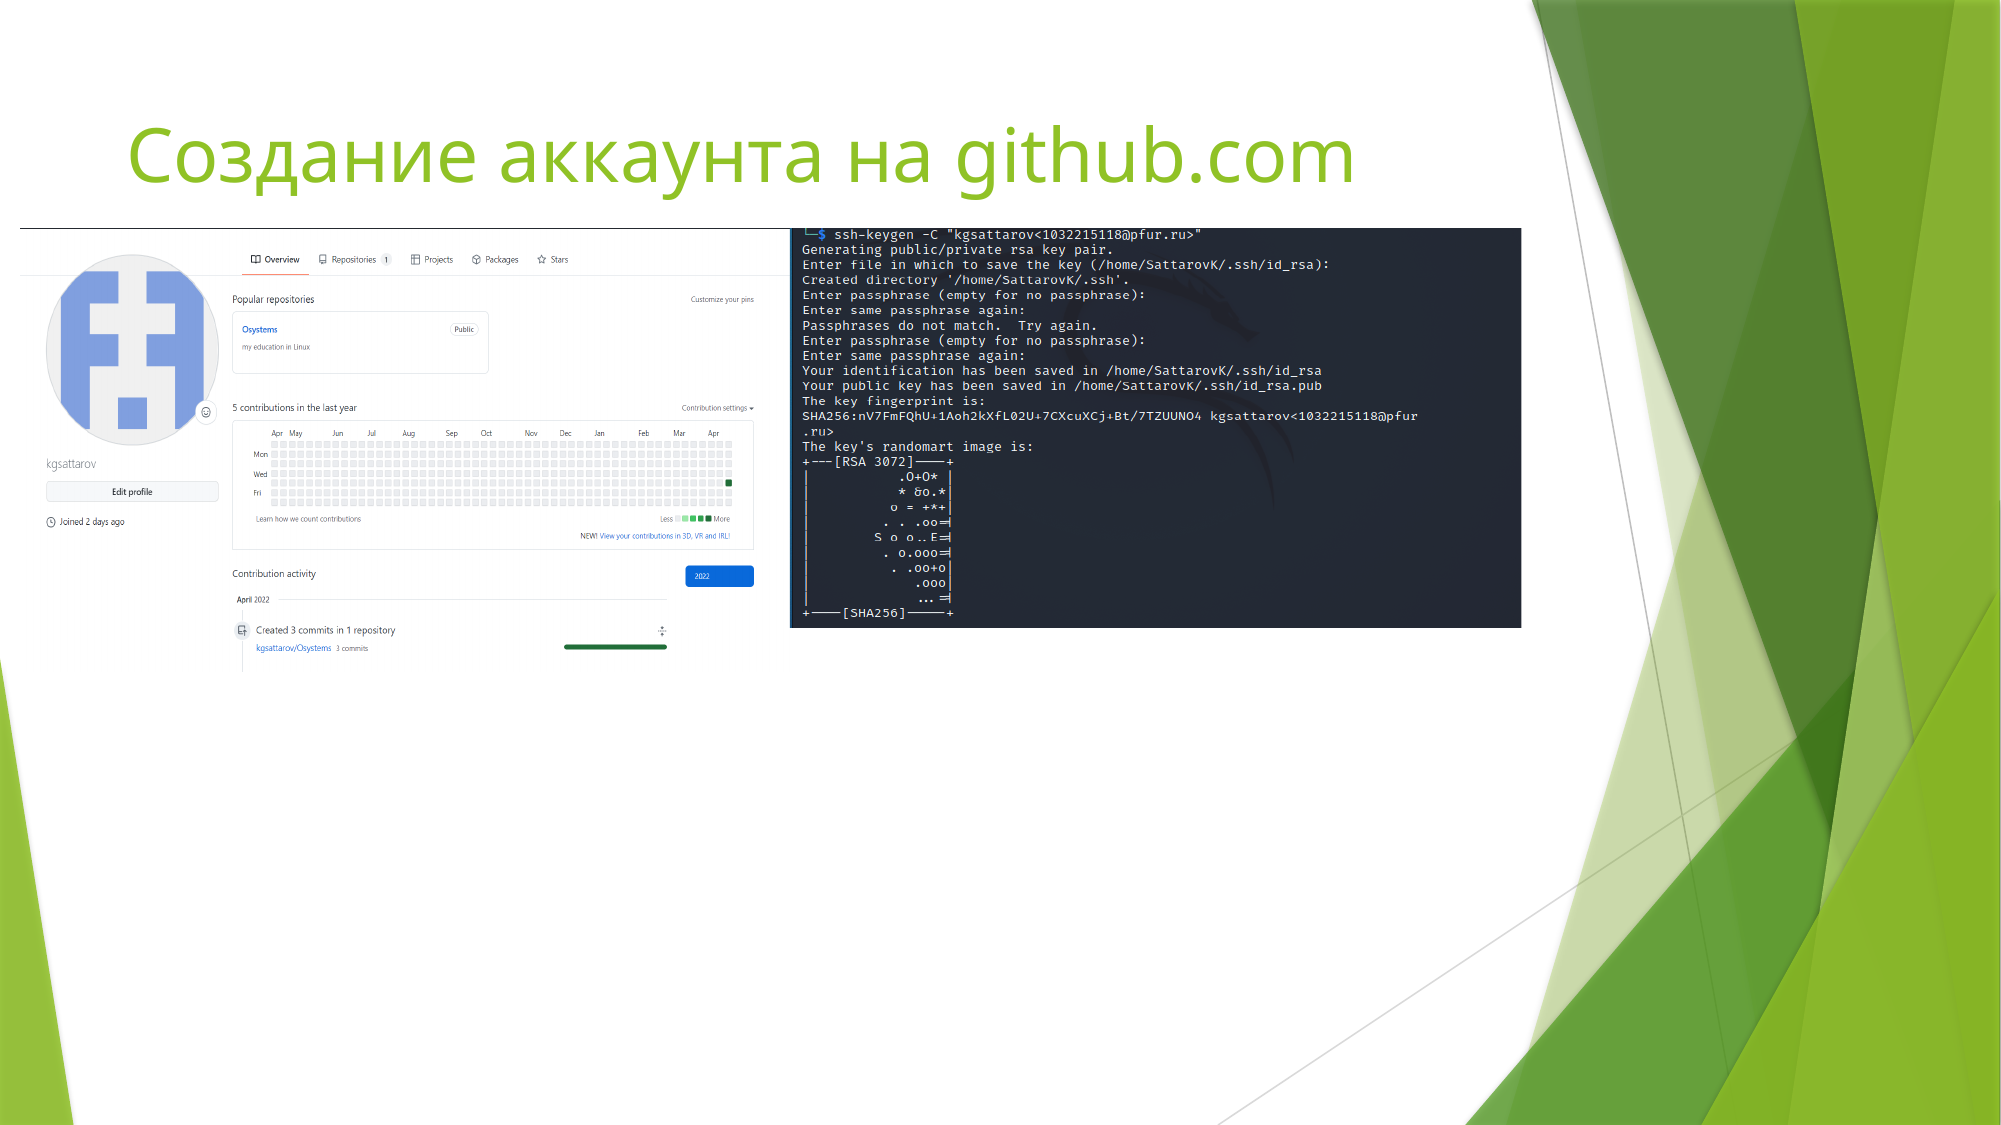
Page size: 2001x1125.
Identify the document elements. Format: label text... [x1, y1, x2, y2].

picture [20, 227, 1522, 673]
title Создание аккаунта на github.com [111, 99, 1522, 227]
